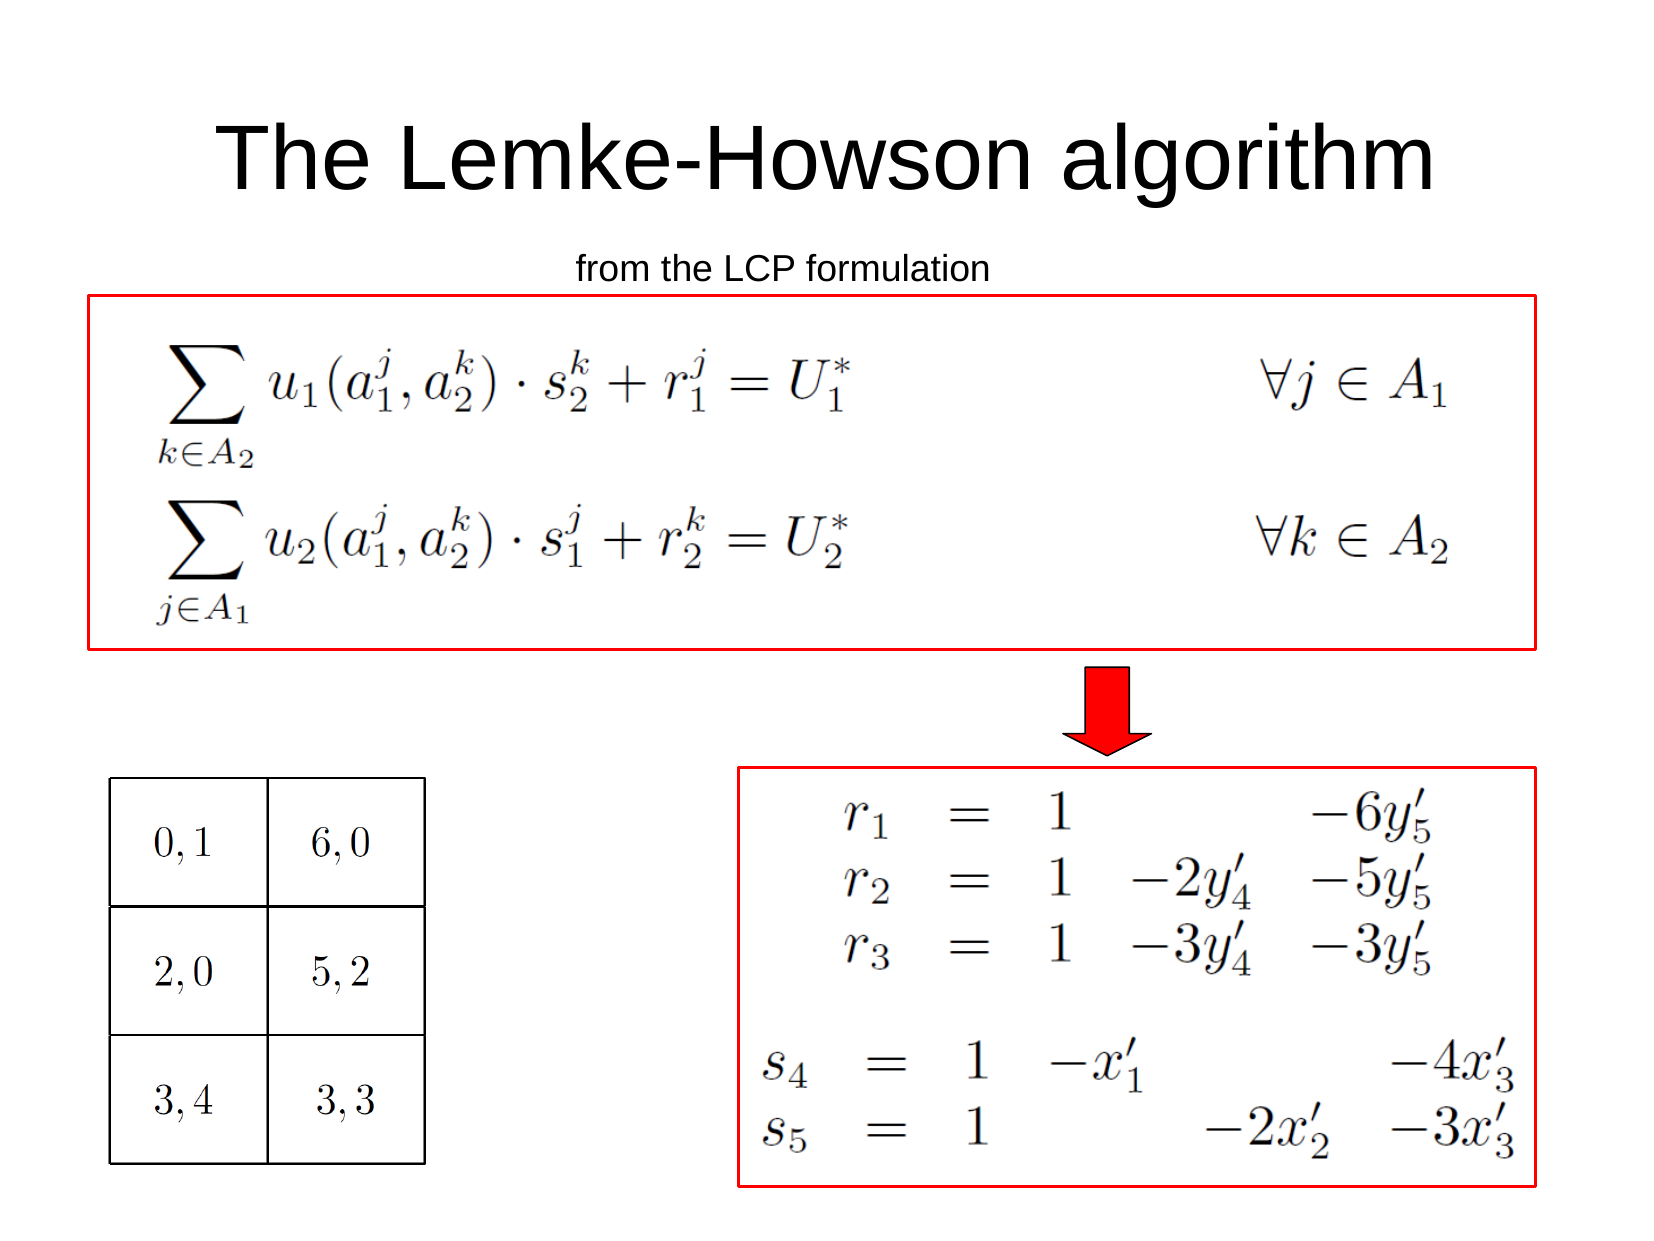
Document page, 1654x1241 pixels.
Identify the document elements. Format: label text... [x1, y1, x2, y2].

picture [147, 335, 1455, 639]
text_box from the LCP formulation [560, 236, 1093, 294]
text_box [738, 767, 1536, 1187]
picture [746, 782, 1542, 1162]
picture [88, 761, 439, 1182]
text_box The Lemke-Howson algorithm [82, 49, 1571, 257]
text_box [88, 295, 1536, 650]
text_box [1062, 667, 1152, 756]
